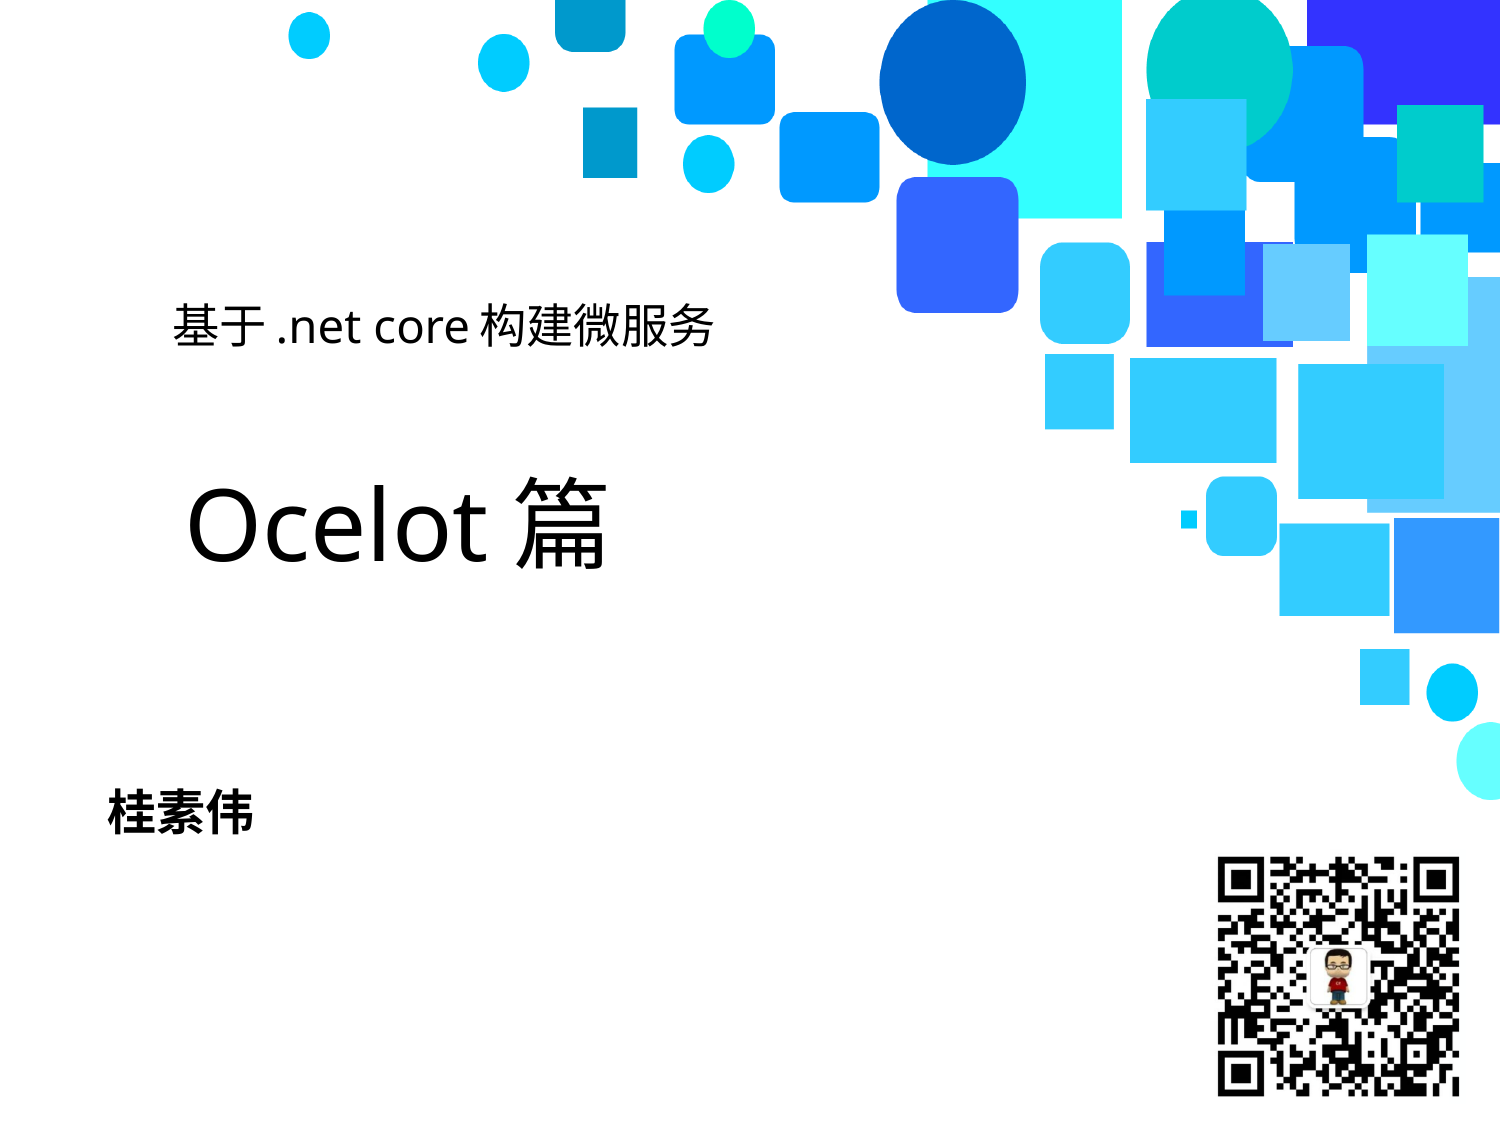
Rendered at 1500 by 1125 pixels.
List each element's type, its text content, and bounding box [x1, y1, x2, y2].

picture [0, 0, 1500, 1125]
text_box Ocelot篇 [140, 421, 628, 591]
subtitle 桂素伟 [92, 780, 344, 850]
title 基于.net core构建微服务 [34, 261, 731, 361]
